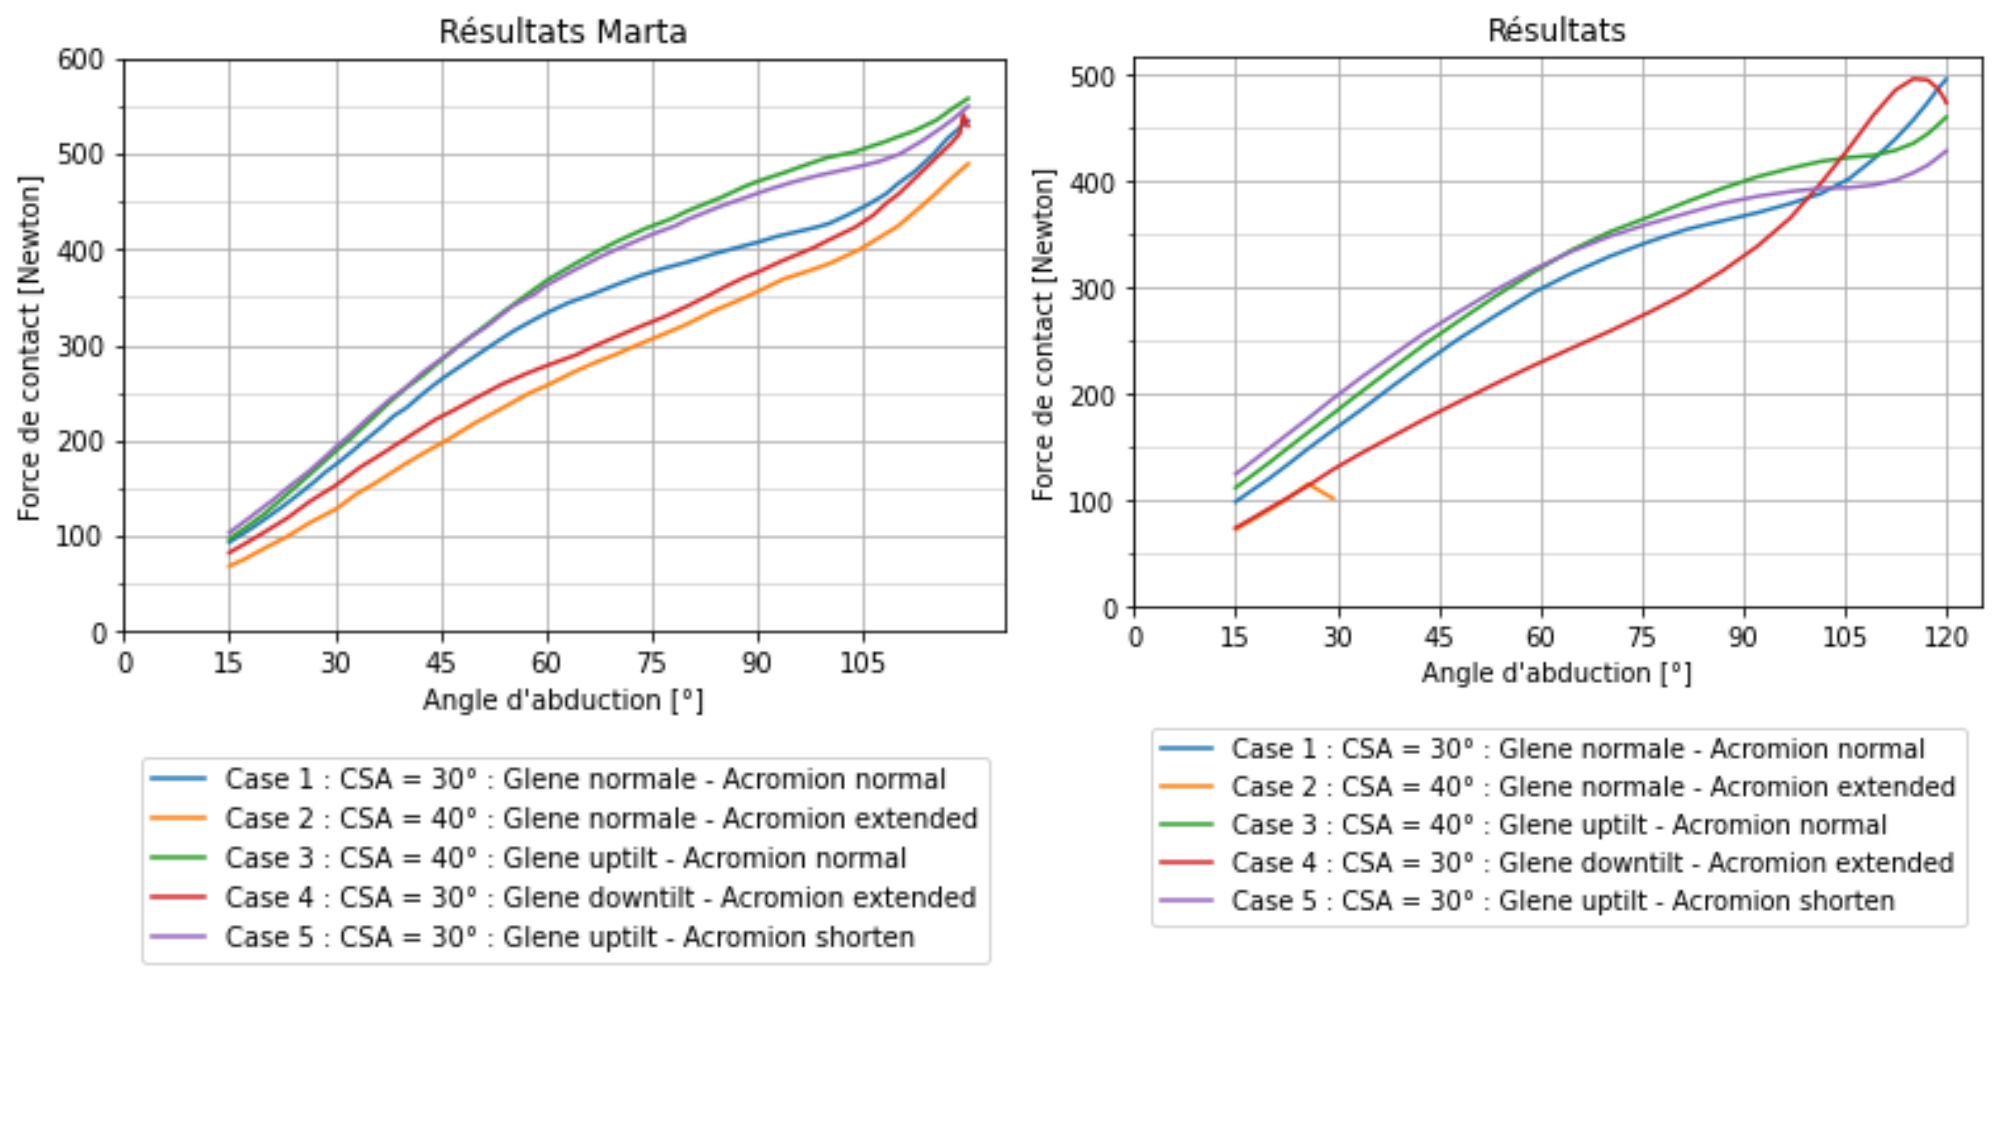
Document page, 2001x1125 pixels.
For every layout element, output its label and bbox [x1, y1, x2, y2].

picture [0, 0, 2000, 982]
